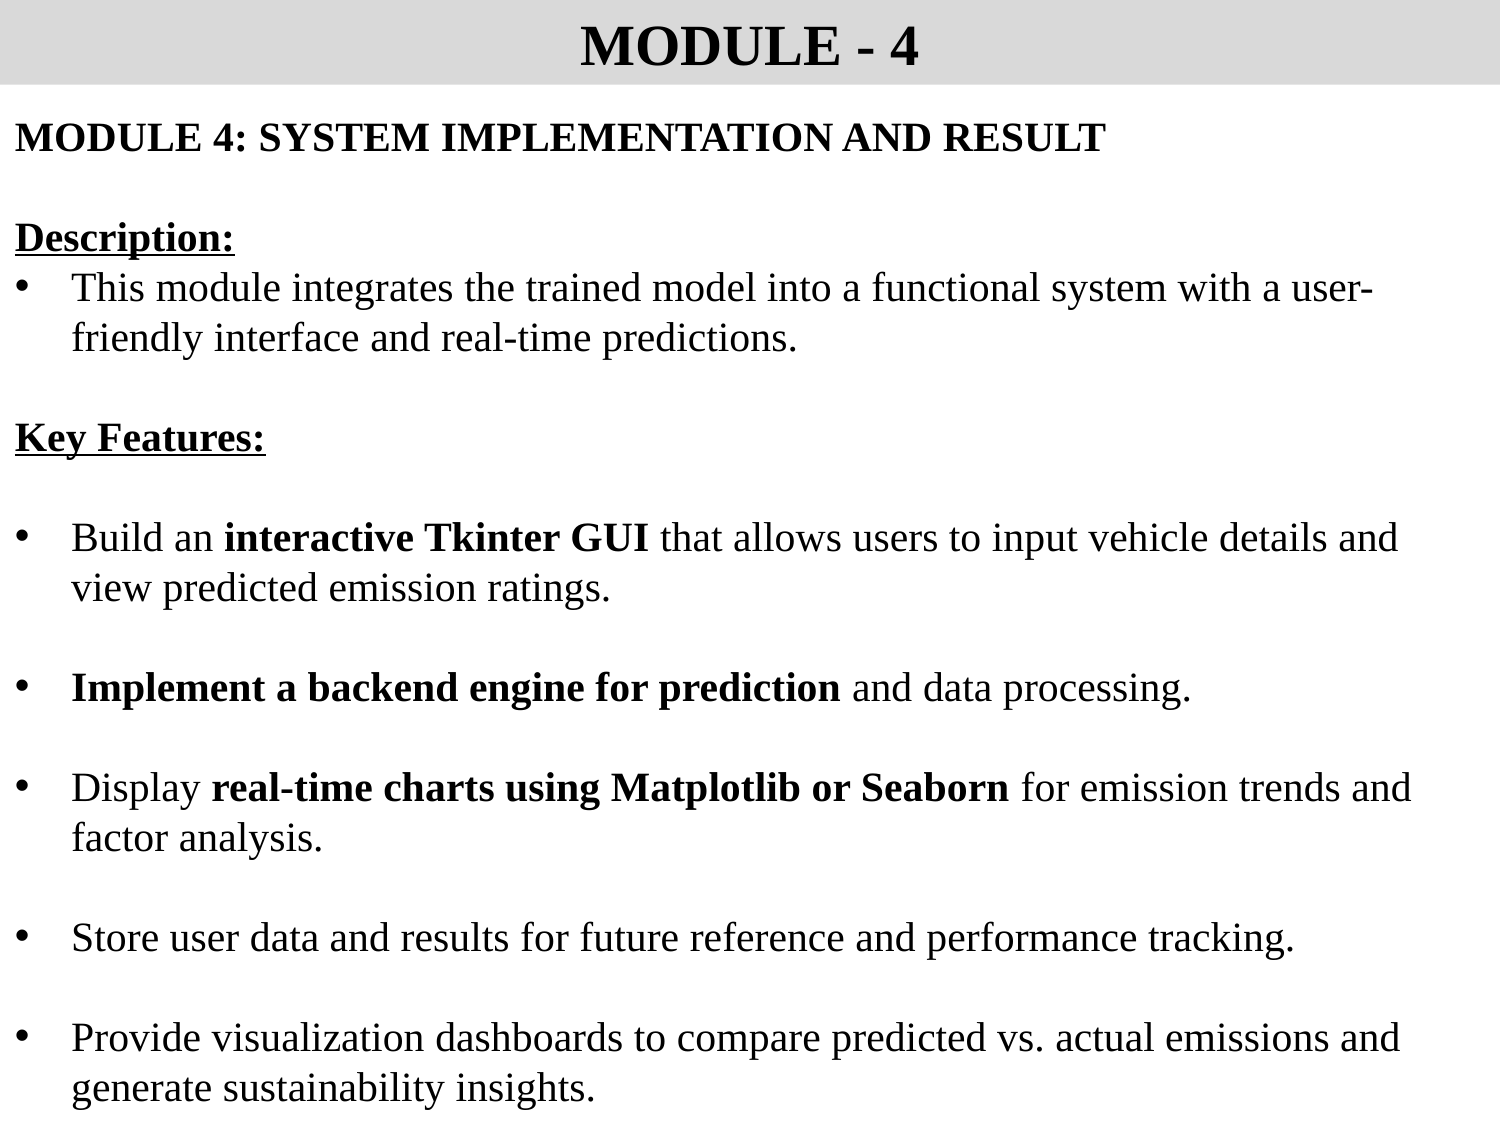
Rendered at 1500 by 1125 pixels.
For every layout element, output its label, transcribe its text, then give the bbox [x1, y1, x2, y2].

text_box MODULE - 4 [0, 0, 1500, 85]
text_box MODULE 4: SYSTEM IMPLEMENTATION AND RESULT Description: This module integrates the trained model into a functional system with a user-friendly interface and real-time predictions. Key Features: Build an interactive Tkinter GUI that allows users to input vehicle details and view predicted emission ratings. Implement a backend engine for prediction and data processing. Display real-time charts using Matplotlib or Seaborn for emission trends and factor analysis. Store user data and results for future reference and performance tracking. Provide visualization dashboards to compare predicted vs. actual emissions and generate sustainability insights. [0, 102, 1500, 1125]
